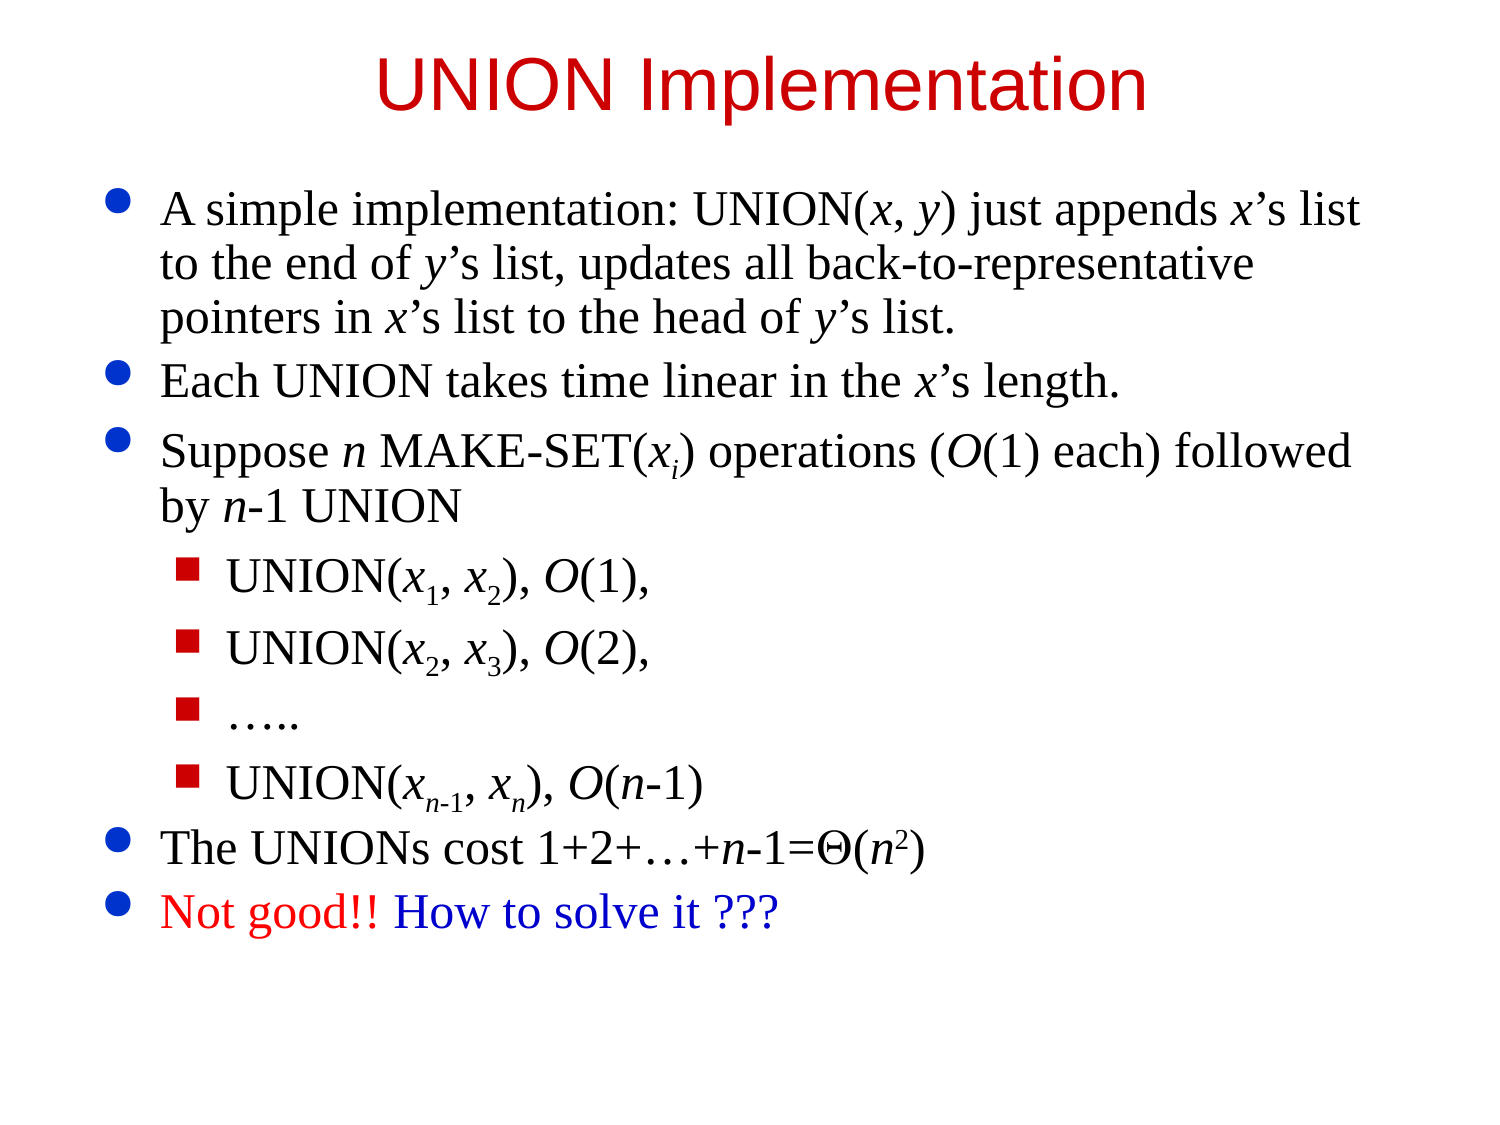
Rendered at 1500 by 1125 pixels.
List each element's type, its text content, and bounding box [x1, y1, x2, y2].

title UNION Implementation [124, 23, 1401, 138]
list A simple implementation: UNION(x, y) just appends x’s list to the end of y’s list, updates all back-to-representative pointers in x’s list to the head of y’s list. Each UNION takes time linear in the x’s length. Suppose n MAKE-SET(xi) operations (O(1) each) followed by n-1 UNION UNION(x1, x2), O(1), UNION(x2, x3), O(2), ….. UNION(xn-1, xn), O(n-1) The UNIONs cost 1+2+…+n-1=(n2) Not good!! How to solve it ??? [88, 174, 1402, 1012]
